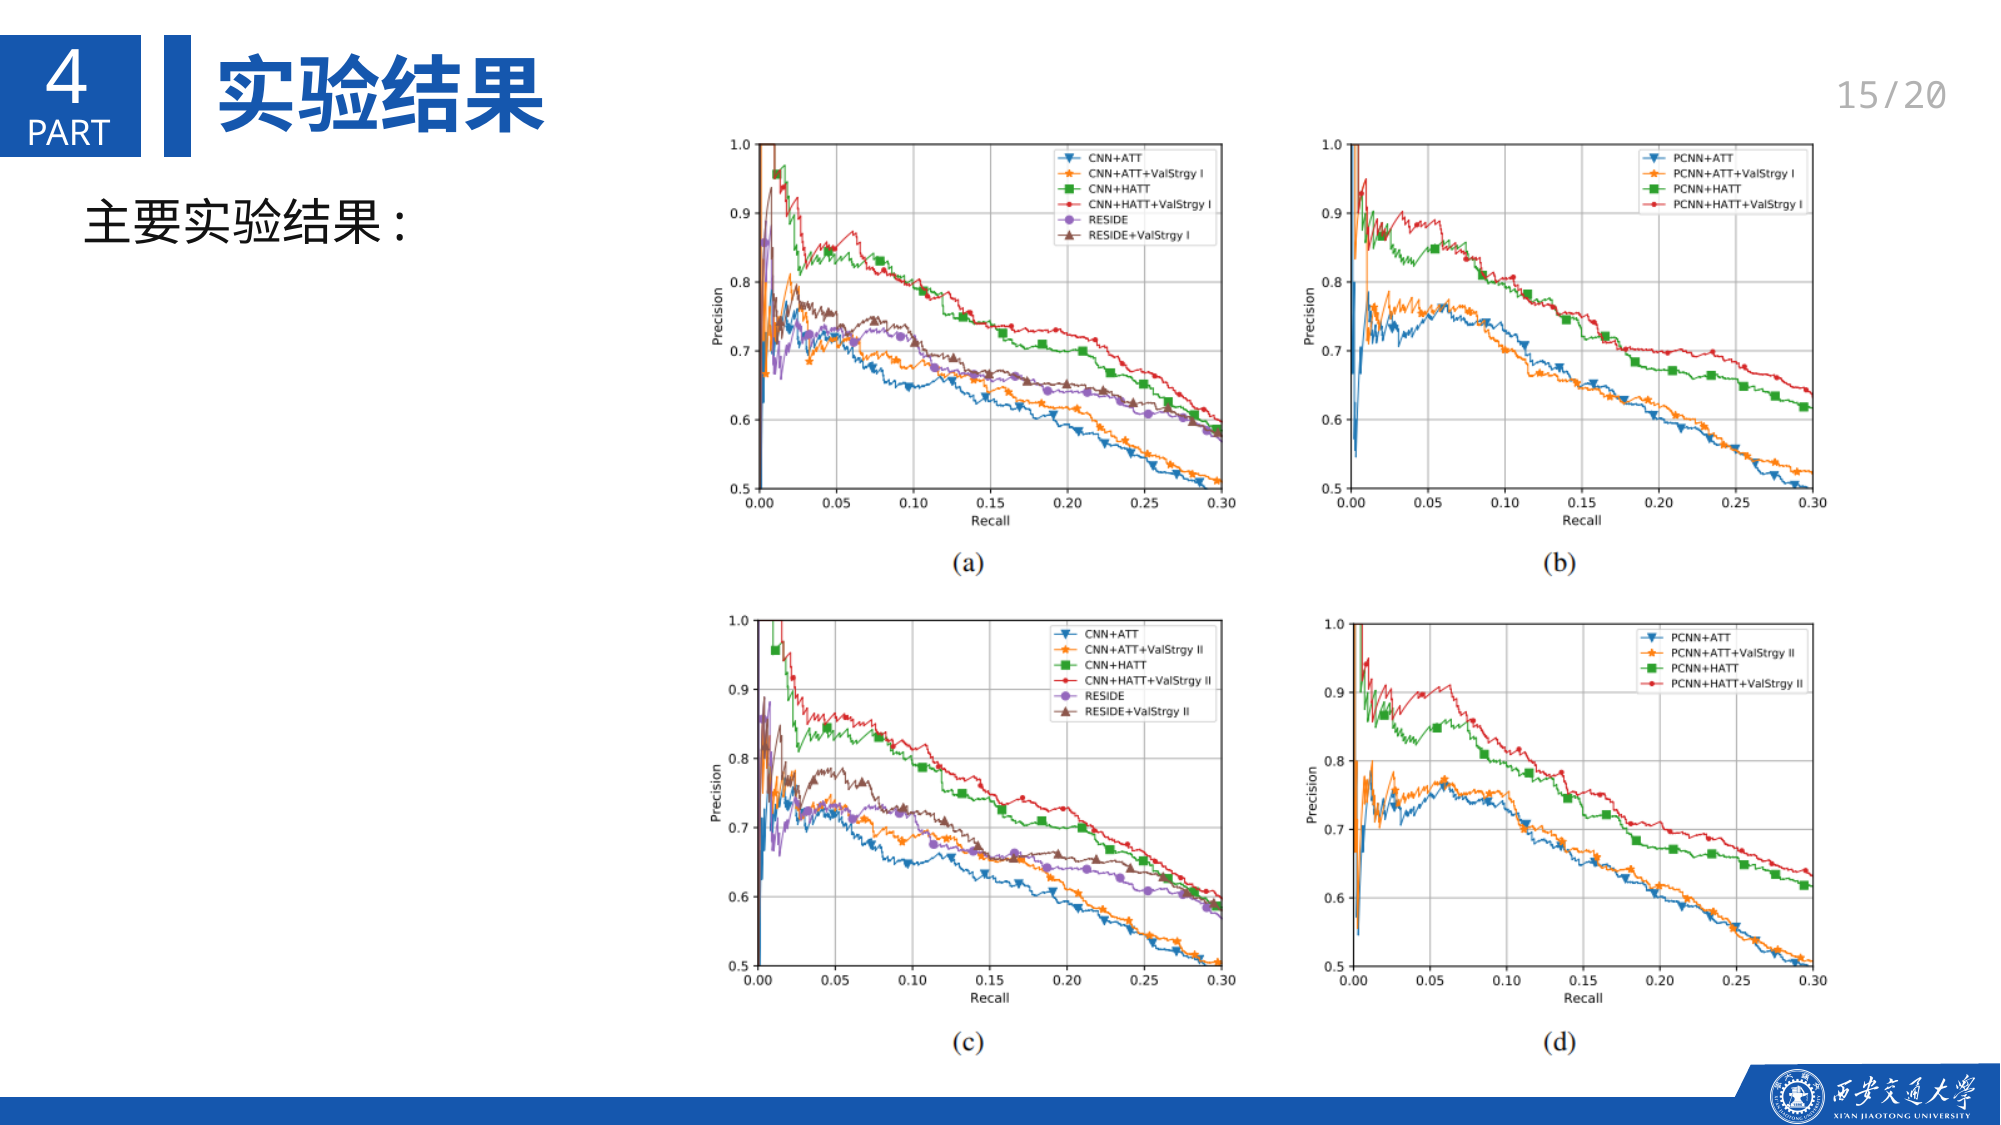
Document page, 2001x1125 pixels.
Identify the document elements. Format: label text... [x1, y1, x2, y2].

picture [1770, 1069, 1975, 1124]
text_box 主要实验结果: [67, 182, 613, 258]
picture [701, 127, 1835, 1058]
slide_number /20 [1783, 66, 1963, 126]
text_box 4 [30, 21, 104, 127]
text_box 实验结果 [164, 34, 598, 150]
